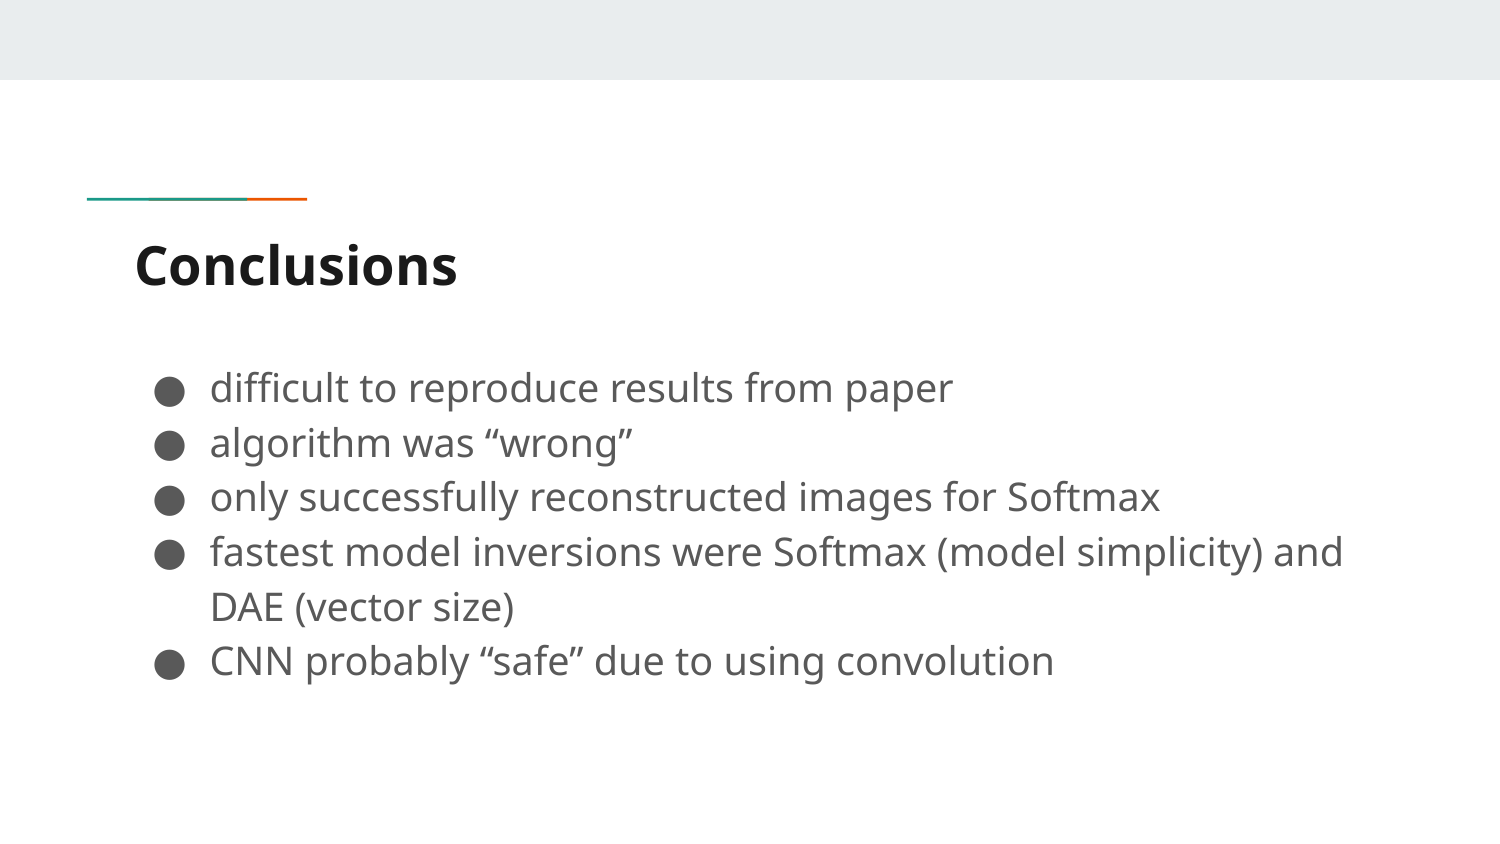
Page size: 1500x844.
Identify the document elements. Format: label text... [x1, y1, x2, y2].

list difficult to reproduce results from paper algorithm was “wrong” only successfully reconstructed images for Softmax fastest model inversions were Softmax (model simplicity) and DAE (vector size) CNN probably “safe” due to using convolution [119, 341, 1381, 712]
title Conclusions [119, 216, 1381, 305]
